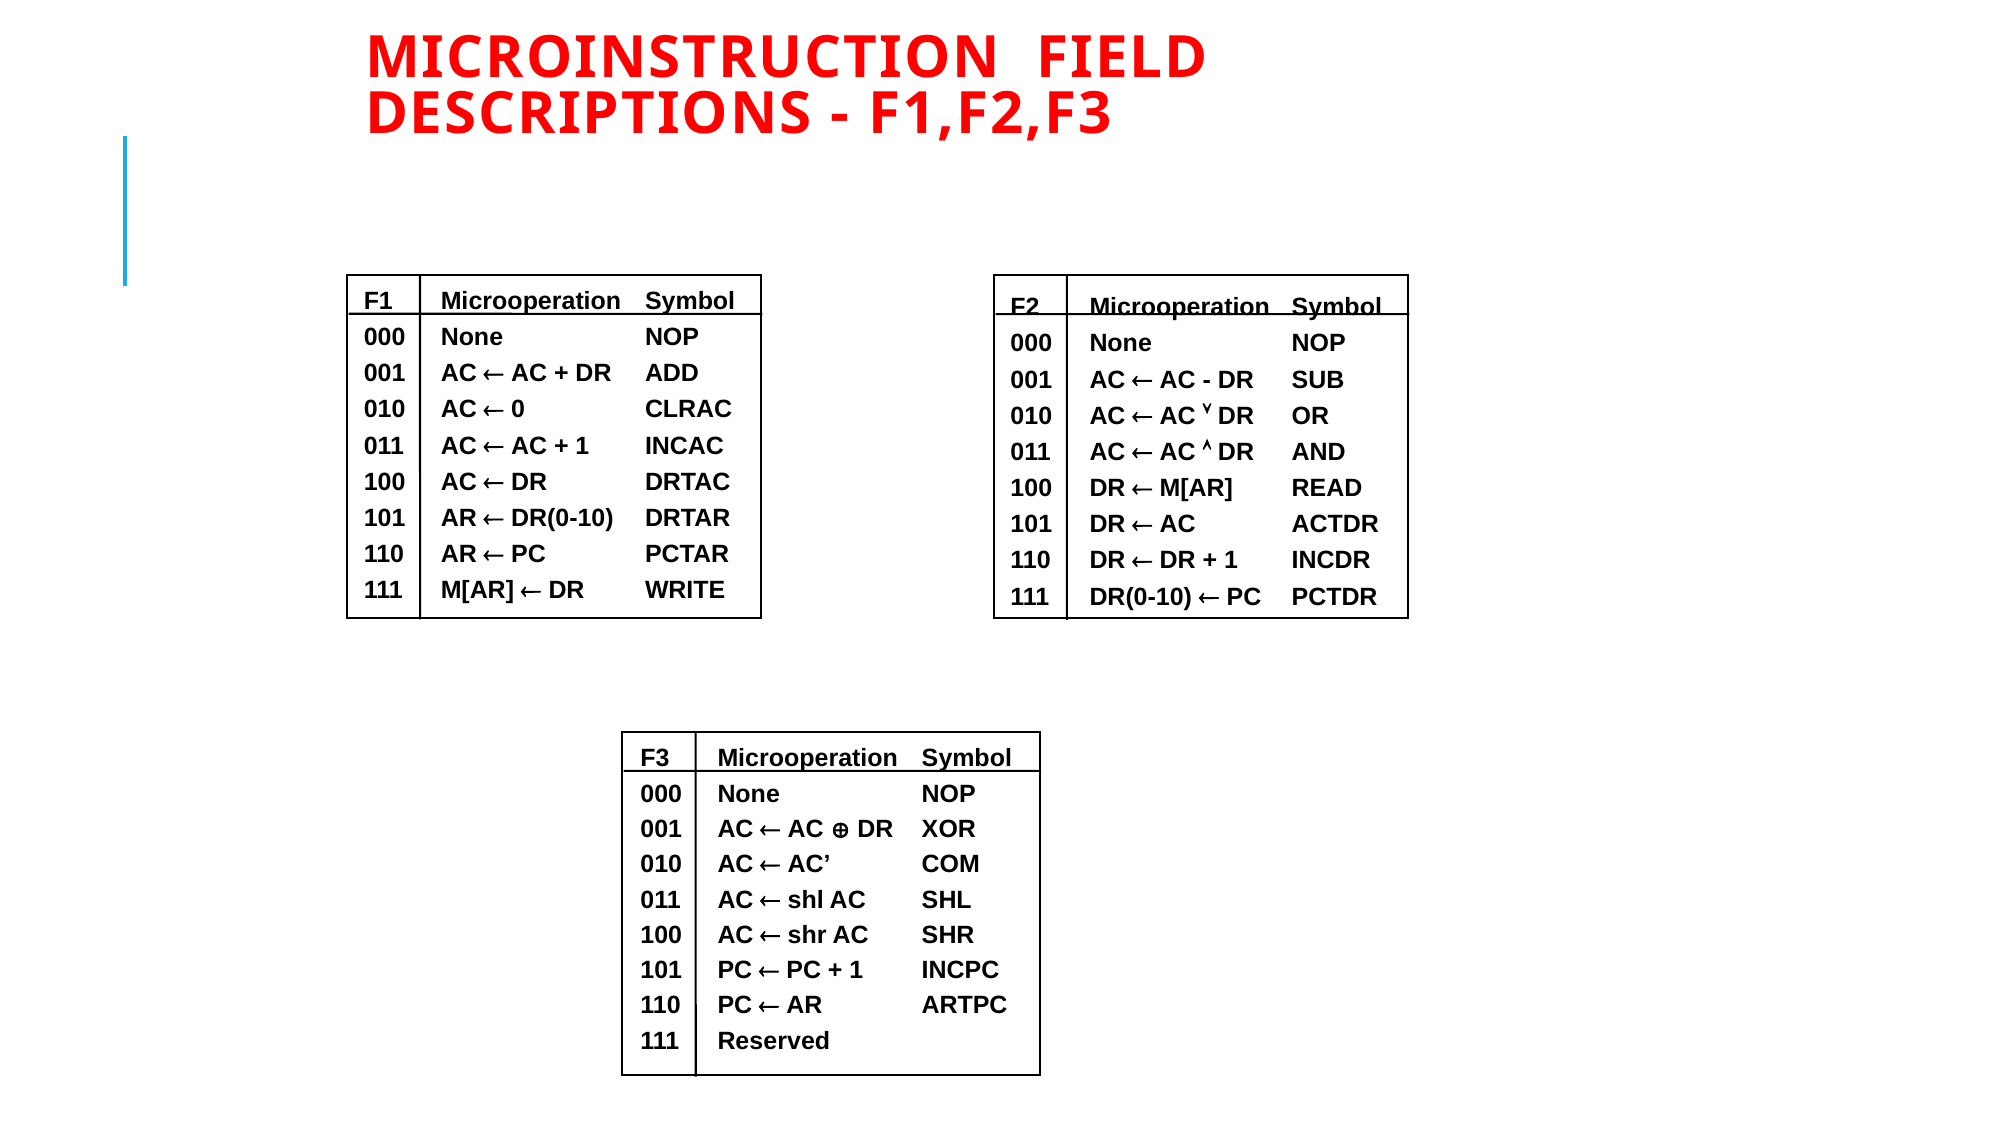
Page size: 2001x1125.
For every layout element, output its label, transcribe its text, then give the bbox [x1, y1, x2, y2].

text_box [993, 274, 1592, 620]
title MICROINSTRUCTION FIELD DESCRIPTIONS - F1,F2,F3 [354, 29, 1657, 160]
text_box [347, 273, 804, 620]
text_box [622, 731, 1303, 1077]
